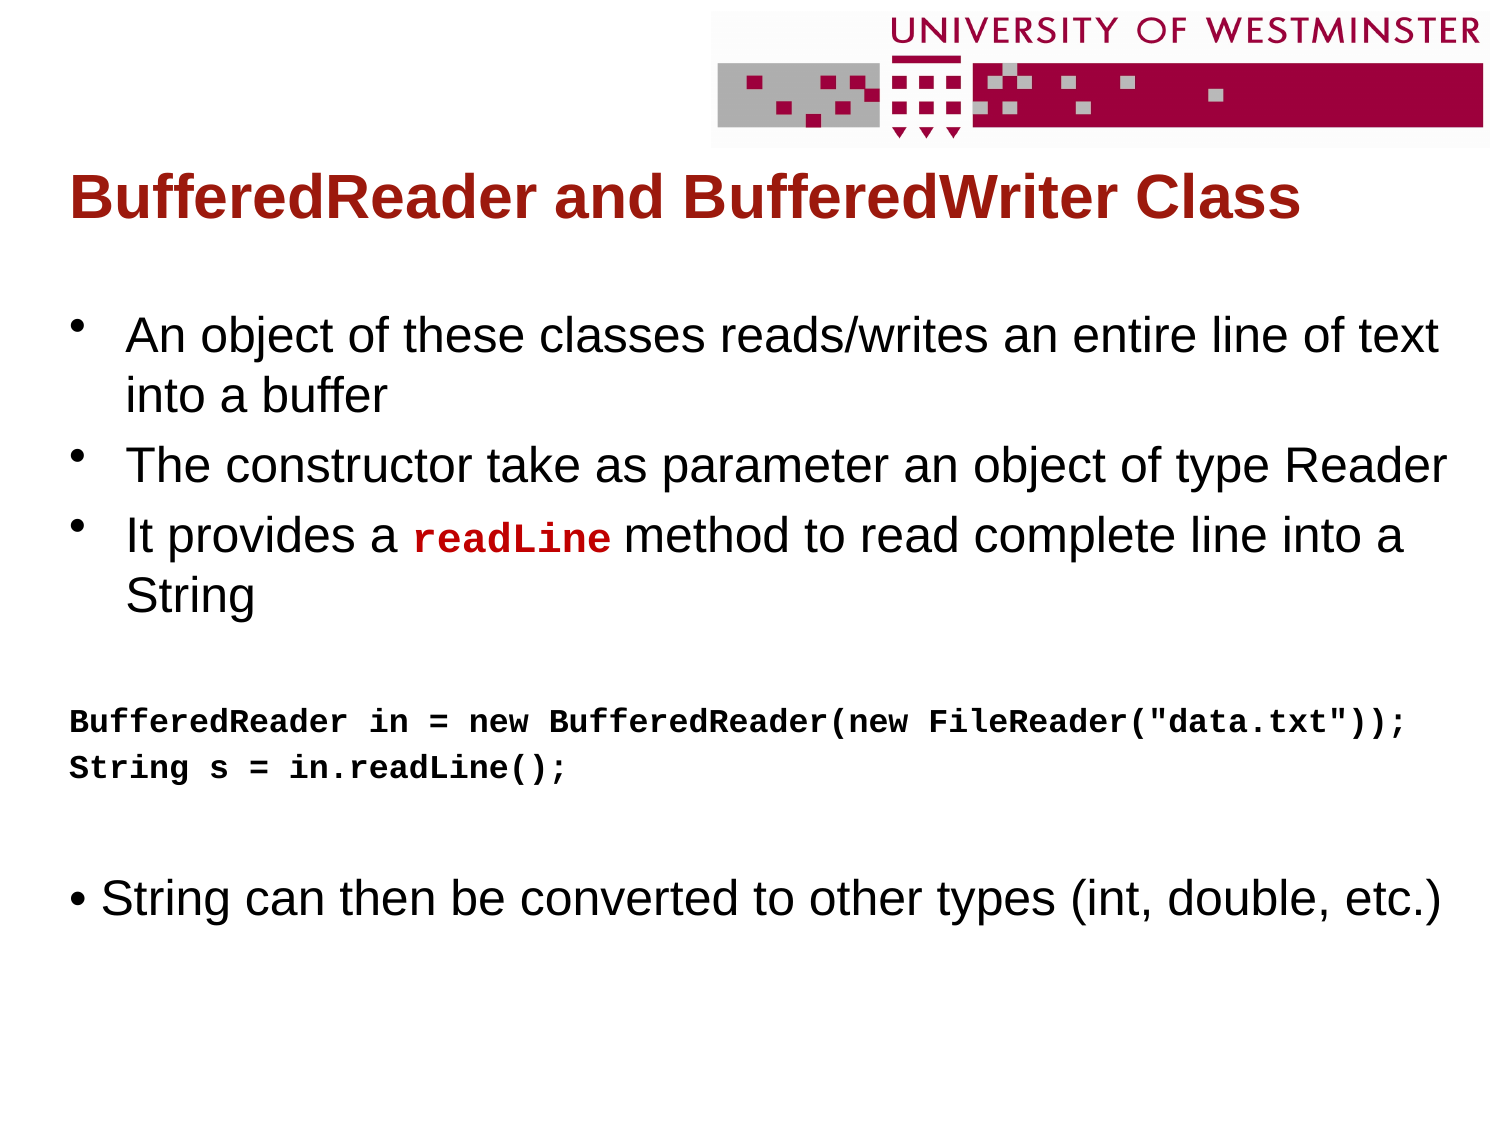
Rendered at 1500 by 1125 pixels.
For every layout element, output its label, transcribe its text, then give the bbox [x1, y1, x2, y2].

picture [711, 11, 1490, 148]
title BufferedReader and BufferedWriter Class [53, 148, 1448, 257]
list An object of these classes reads/writes an entire line of text into a buffer The constructor take as parameter an object of type Reader It provides a readLine method to read complete line into a String BufferedReader in = new BufferedReader(new FileReader("data.txt")); String s = in.readLine(); • String can then be converted to other types (int, double, etc.) [53, 294, 1481, 1012]
